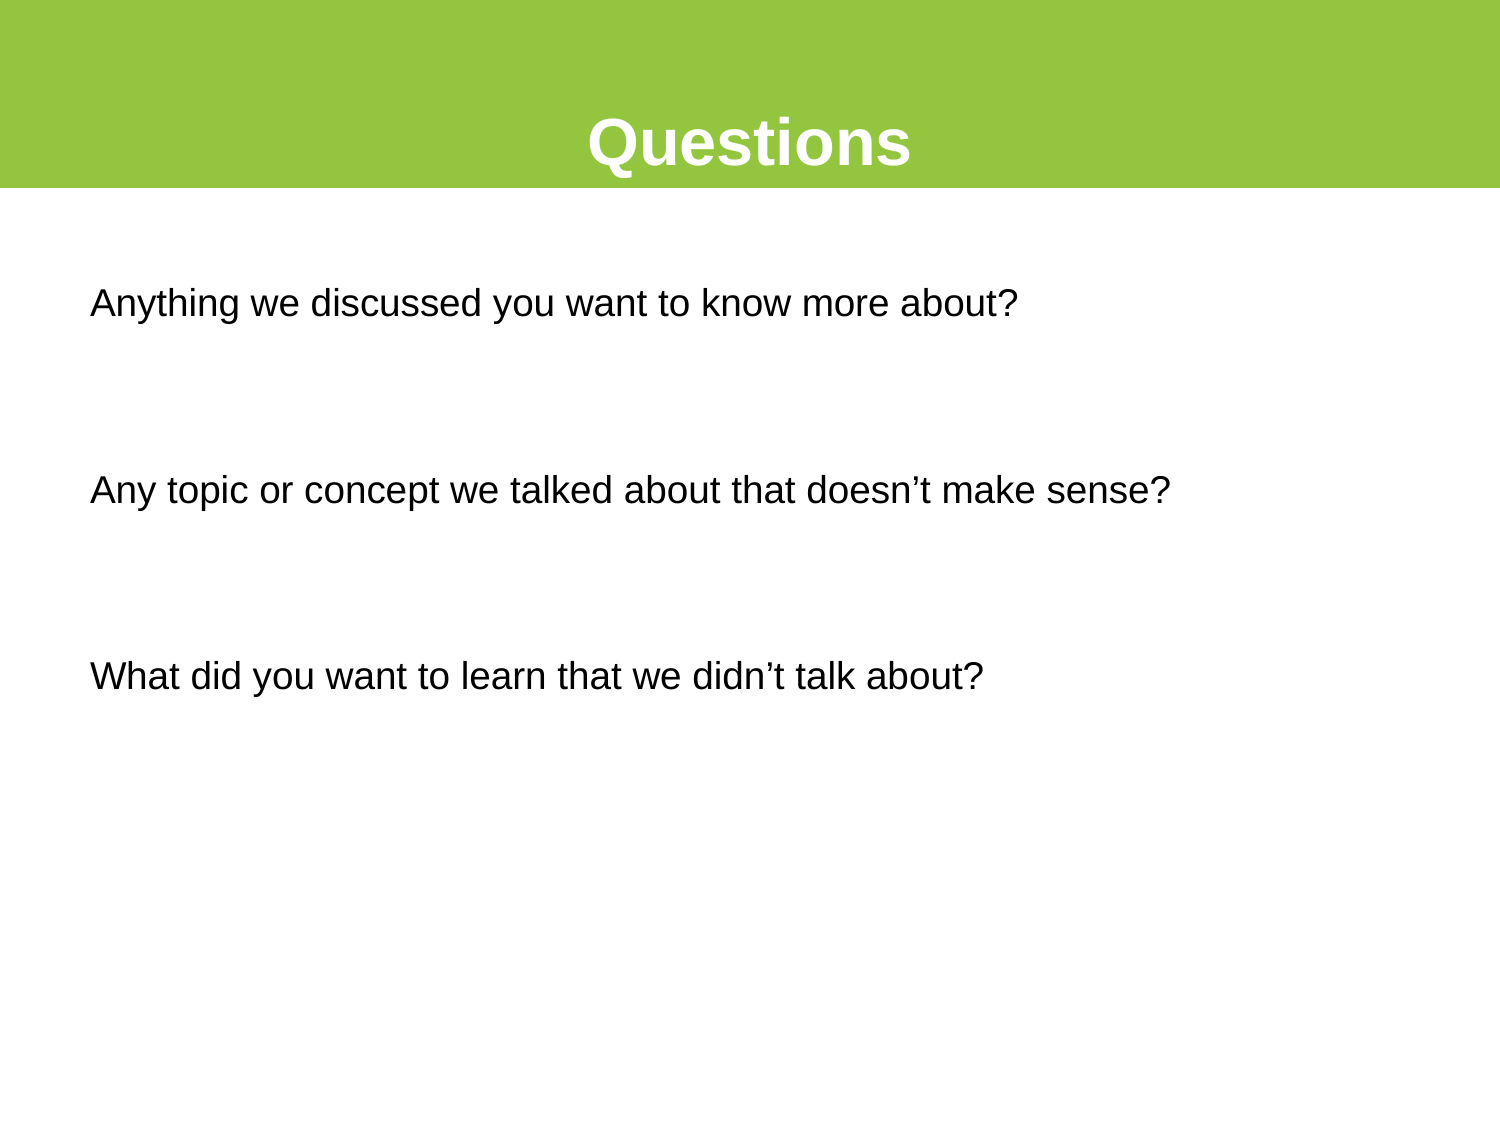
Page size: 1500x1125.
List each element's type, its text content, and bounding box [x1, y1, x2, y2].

list Anything we discussed you want to know more about? Any topic or concept we talked about that doesn’t make sense? What did you want to learn that we didn’t talk about? [75, 262, 1425, 1005]
title Questions [75, 45, 1425, 233]
